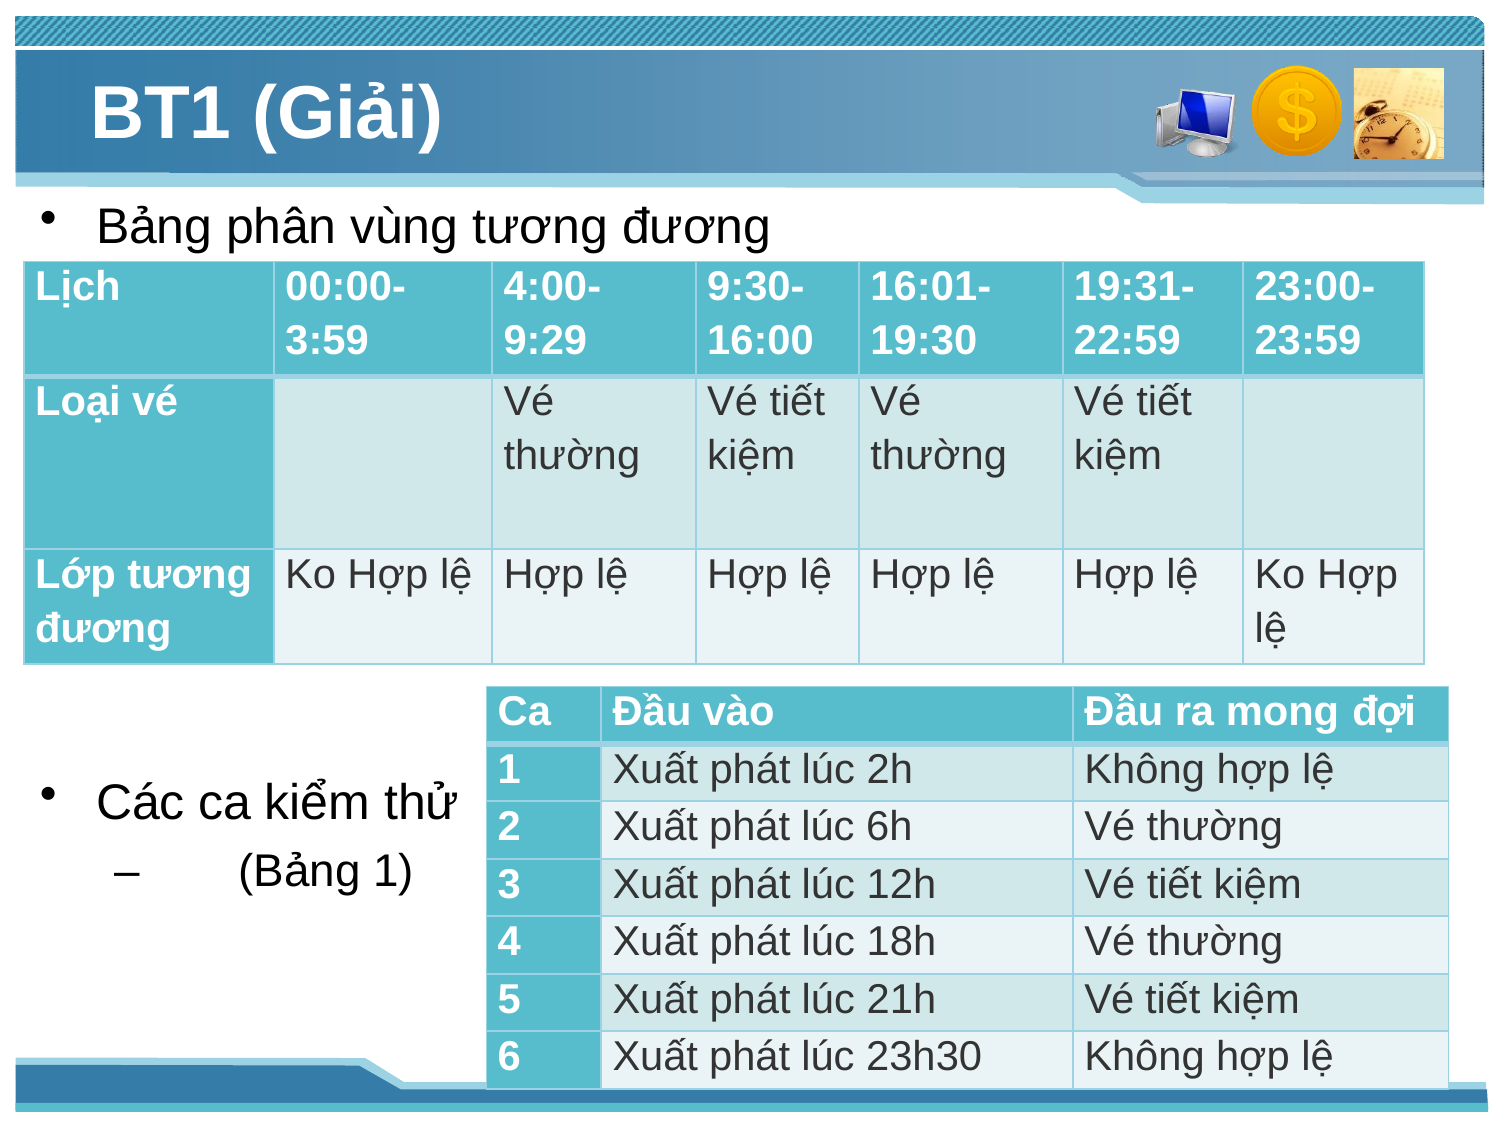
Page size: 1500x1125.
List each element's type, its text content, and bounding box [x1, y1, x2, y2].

table_cell 6 [487, 1032, 600, 1088]
table_cell 5 [487, 975, 600, 1030]
table_cell 3 [487, 860, 600, 915]
title BT1 (Giải) [87, 61, 446, 191]
table_header 9:30- 16:00 [697, 262, 858, 374]
table_cell Xuất phát lúc 21h [602, 975, 1072, 1030]
table_header 23:00- 23:59 [1244, 262, 1423, 374]
table_header Đầu vào [602, 687, 1072, 741]
table_cell Xuất phát lúc 23h30 [602, 1032, 1072, 1088]
table_cell Vé thường [1074, 802, 1448, 858]
text_box Bảng phân vùng tương đương [37, 191, 777, 254]
table_cell [1244, 379, 1423, 548]
table_cell Xuất phát lúc 2h [602, 747, 1072, 800]
table_cell [275, 379, 491, 548]
table_cell 2 [487, 802, 600, 858]
table_cell Hợp lệ [697, 550, 858, 663]
table_header Đầu ra mong đợi [1074, 687, 1448, 741]
table_header 16:01- 19:30 [860, 262, 1062, 374]
table_cell Vé thường [493, 379, 695, 548]
table_cell Xuất phát lúc 6h [602, 802, 1072, 858]
table_cell Không hợp lệ [1074, 747, 1448, 800]
table_header Ca [487, 687, 600, 741]
table_cell 4 [487, 917, 600, 973]
picture [15, 16, 1485, 46]
table_cell Vé tiết kiệm [697, 379, 858, 548]
picture [15, 50, 1485, 188]
table_header 4:00- 9:29 [493, 262, 695, 374]
table_cell 1 [487, 747, 600, 800]
table_cell Hợp lệ [1064, 550, 1242, 663]
table_cell Vé thường [1074, 917, 1448, 973]
table_cell Hợp lệ [860, 550, 1062, 663]
table_cell Lớp tương đương [25, 550, 273, 663]
table_cell Vé thường [860, 379, 1062, 548]
table_cell Hợp lệ [493, 550, 695, 663]
table_header Lịch [25, 262, 273, 374]
table_cell Vé tiết kiệm [1074, 860, 1448, 915]
table_header 19:31- 22:59 [1064, 262, 1242, 374]
table_cell Xuất phát lúc 18h [602, 917, 1072, 973]
table_cell Loại vé [25, 379, 273, 548]
table_cell Ko Hợp lệ [275, 550, 491, 663]
table_cell Vé tiết kiệm [1064, 379, 1242, 548]
text_box Các ca kiểm thử – (Bảng 1) [37, 755, 463, 896]
table_cell Vé tiết kiệm [1074, 975, 1448, 1030]
table_cell Không hợp lệ [1074, 1032, 1448, 1088]
table_cell Ko Hợp lệ [1244, 550, 1423, 663]
text_box c [1131, 171, 1485, 181]
table_cell Xuất phát lúc 12h [602, 860, 1072, 915]
table_header 00:00- 3:59 [275, 262, 491, 374]
